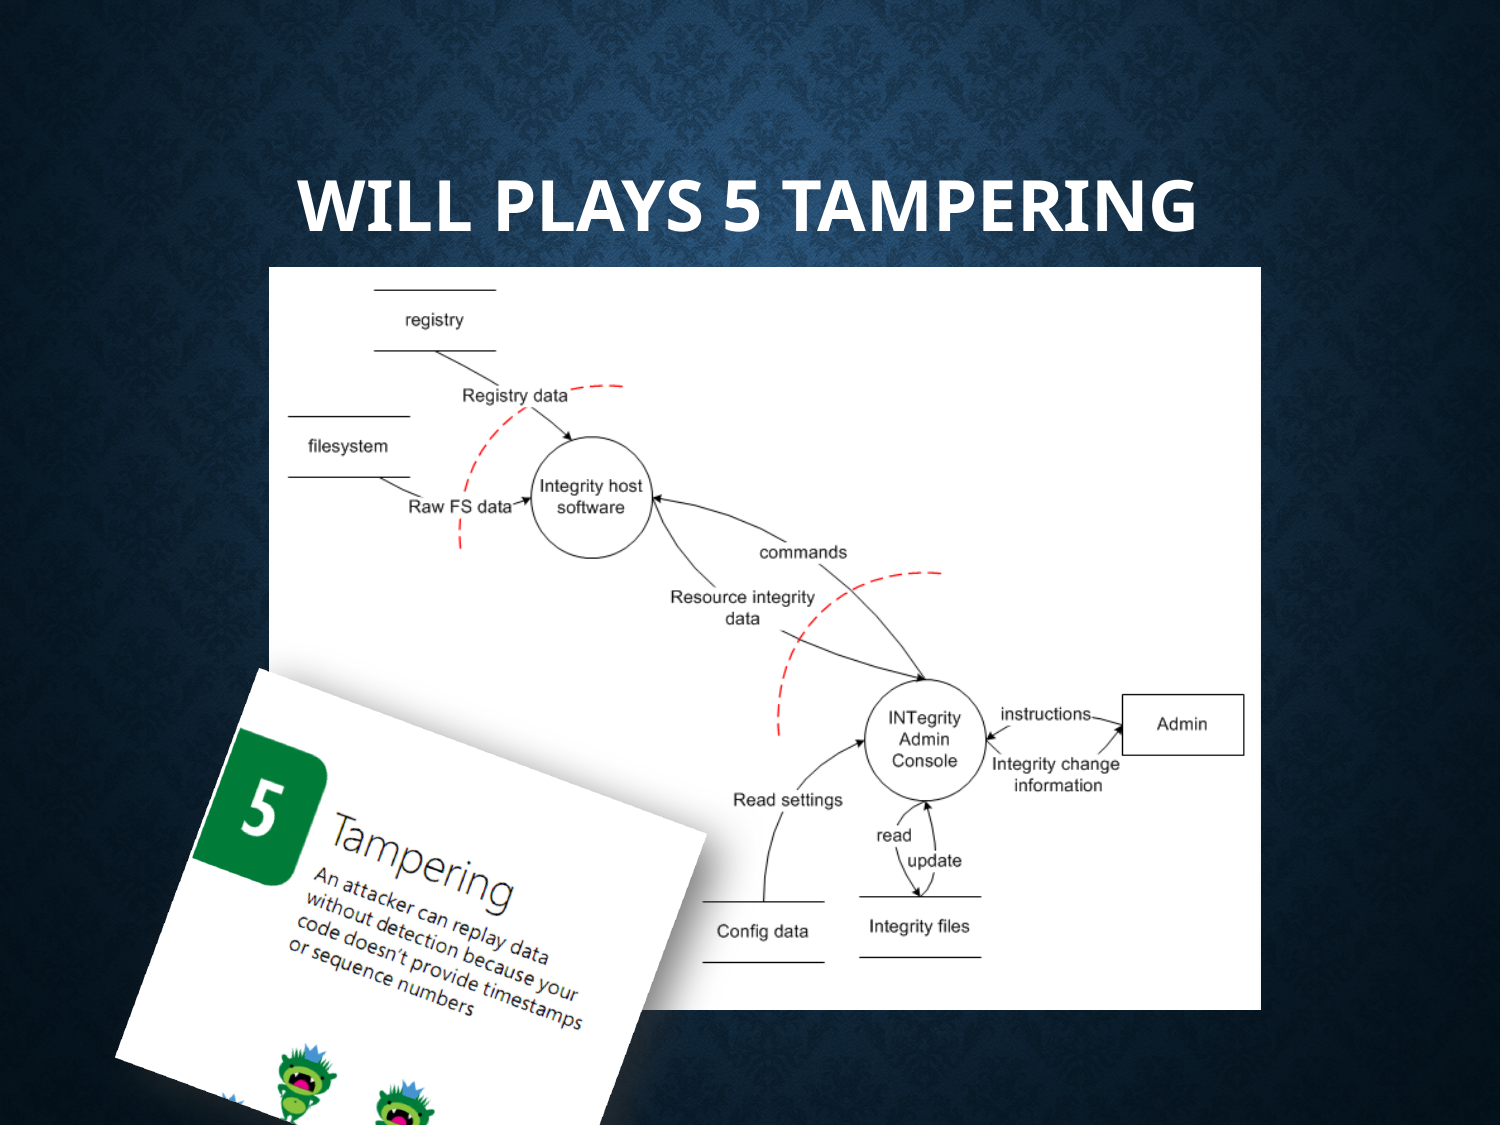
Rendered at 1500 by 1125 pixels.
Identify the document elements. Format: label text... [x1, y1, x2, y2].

picture [116, 266, 1261, 1125]
title Will plays 5 tampering [112, 99, 1387, 318]
